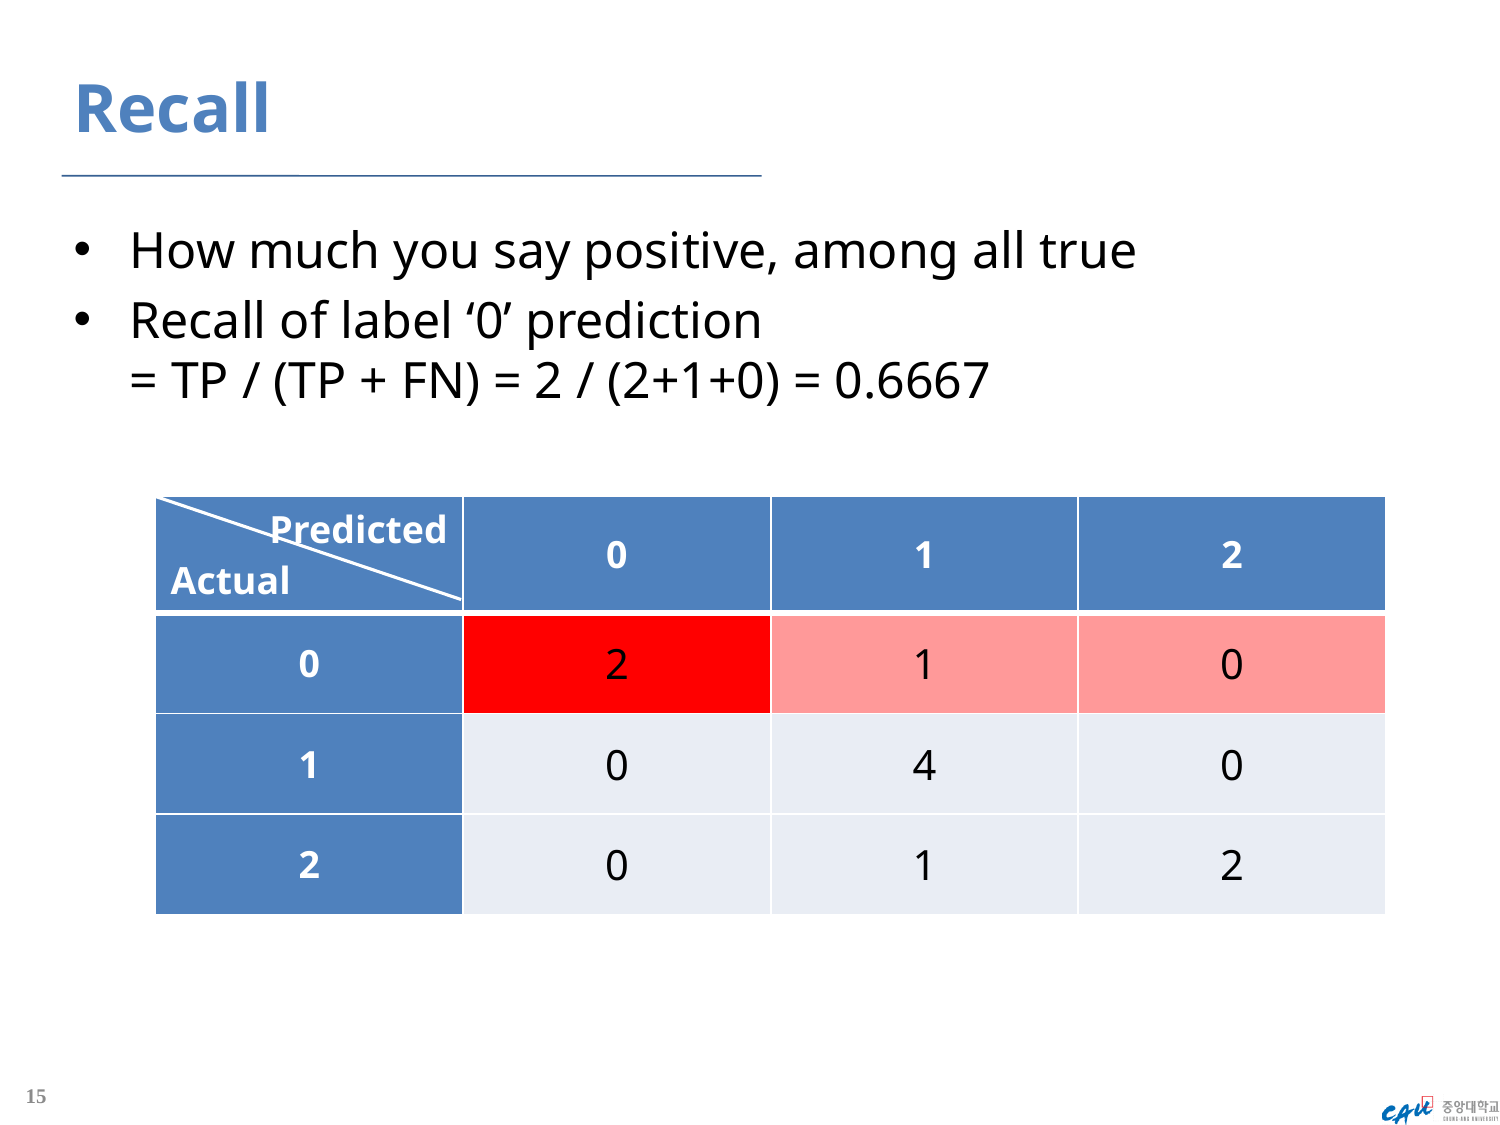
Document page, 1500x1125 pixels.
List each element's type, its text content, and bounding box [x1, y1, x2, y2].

table_header 1 [772, 497, 1077, 610]
table_cell 0 [1079, 616, 1385, 713]
table_cell 1 [772, 616, 1077, 713]
table_header 0 [464, 497, 770, 610]
table_header 2 [1079, 497, 1385, 610]
table_cell 0 [464, 815, 770, 914]
table_cell 4 [772, 714, 1077, 813]
list How much you say positive, among all true Recall of label ‘0’ prediction = TP / (TP + FN) = 2 / (2+1+0) = 0.6667 [58, 210, 1442, 1043]
table_cell 1 [772, 815, 1077, 914]
picture [1382, 1094, 1500, 1125]
table_cell 0 [1079, 714, 1385, 813]
table_header Predicted Actual [156, 606, 462, 610]
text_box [153, 495, 462, 600]
title Recall [58, 46, 1442, 164]
table_cell 2 [1079, 815, 1385, 914]
table_cell 2 [156, 815, 462, 914]
slide_number 15 [0, 1065, 62, 1125]
table_cell 1 [156, 714, 462, 813]
table_cell 0 [156, 616, 462, 713]
table_cell 0 [464, 714, 770, 813]
table_cell 2 [464, 616, 770, 713]
